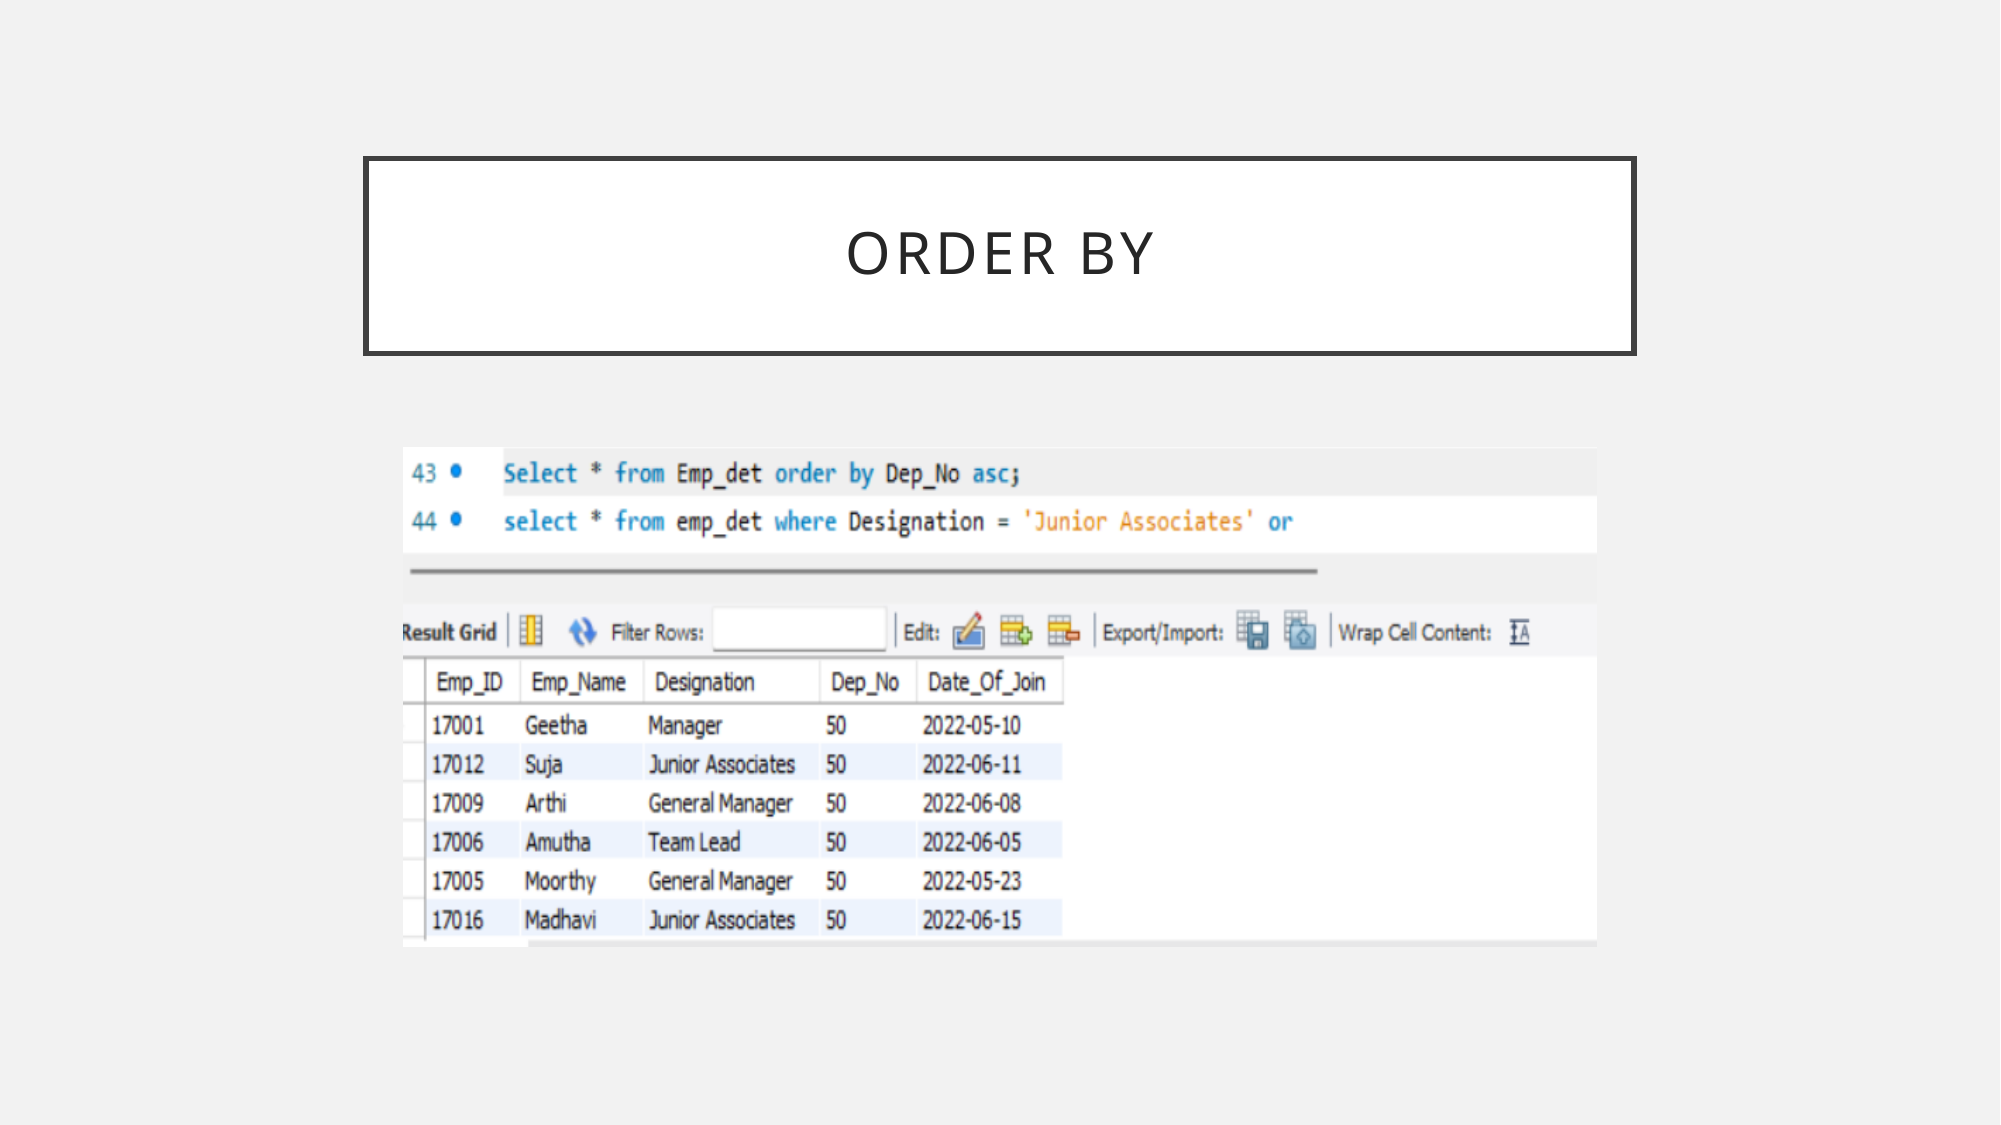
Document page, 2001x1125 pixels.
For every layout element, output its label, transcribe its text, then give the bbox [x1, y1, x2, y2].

title ORDER BY [363, 156, 1637, 356]
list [403, 447, 1597, 947]
